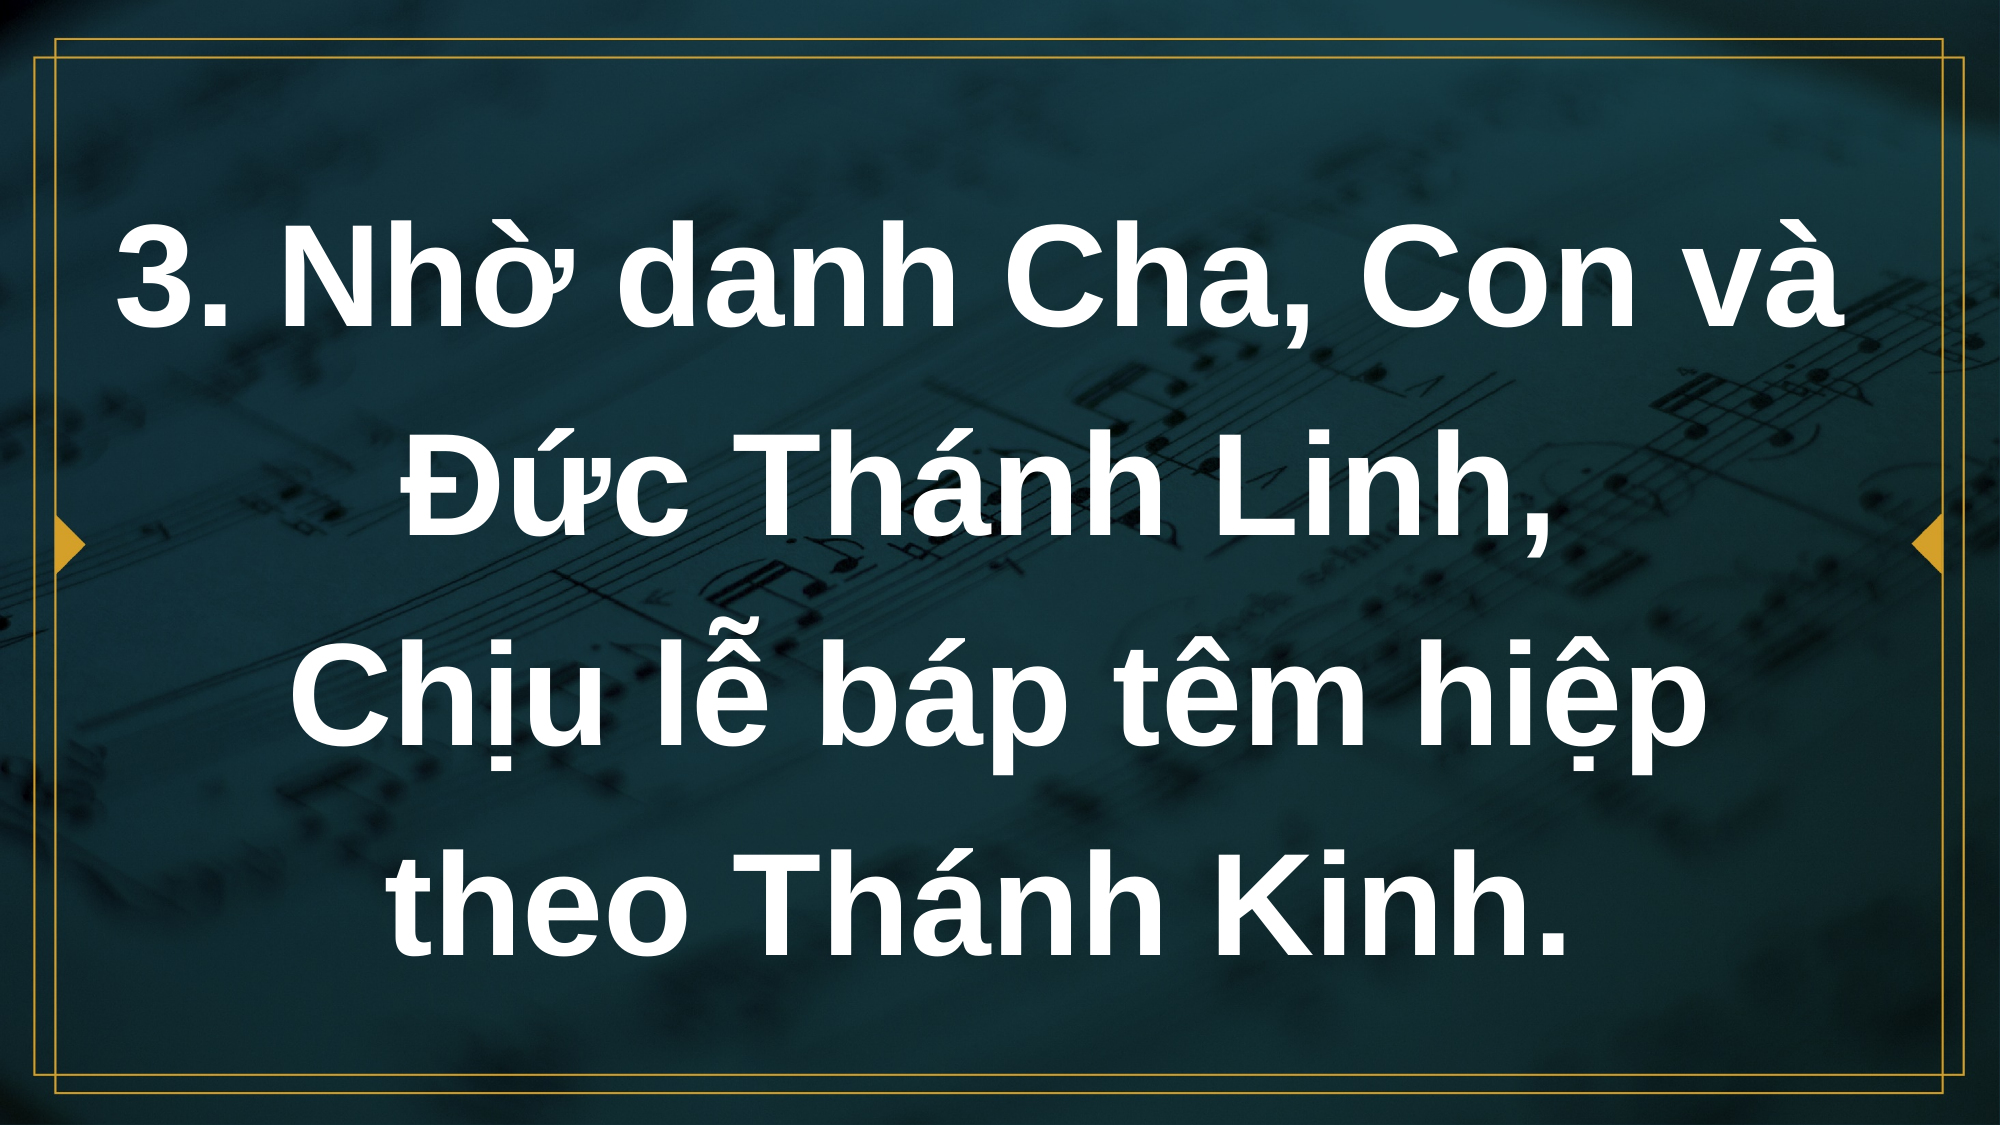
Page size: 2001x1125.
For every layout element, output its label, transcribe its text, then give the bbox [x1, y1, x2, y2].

picture [0, 0, 2000, 1125]
title 3. Nhờ danh Cha, Con và Đức Thánh Linh, Chịu lễ báp têm hiệp theo Thánh Kinh. [55, 53, 1945, 1077]
